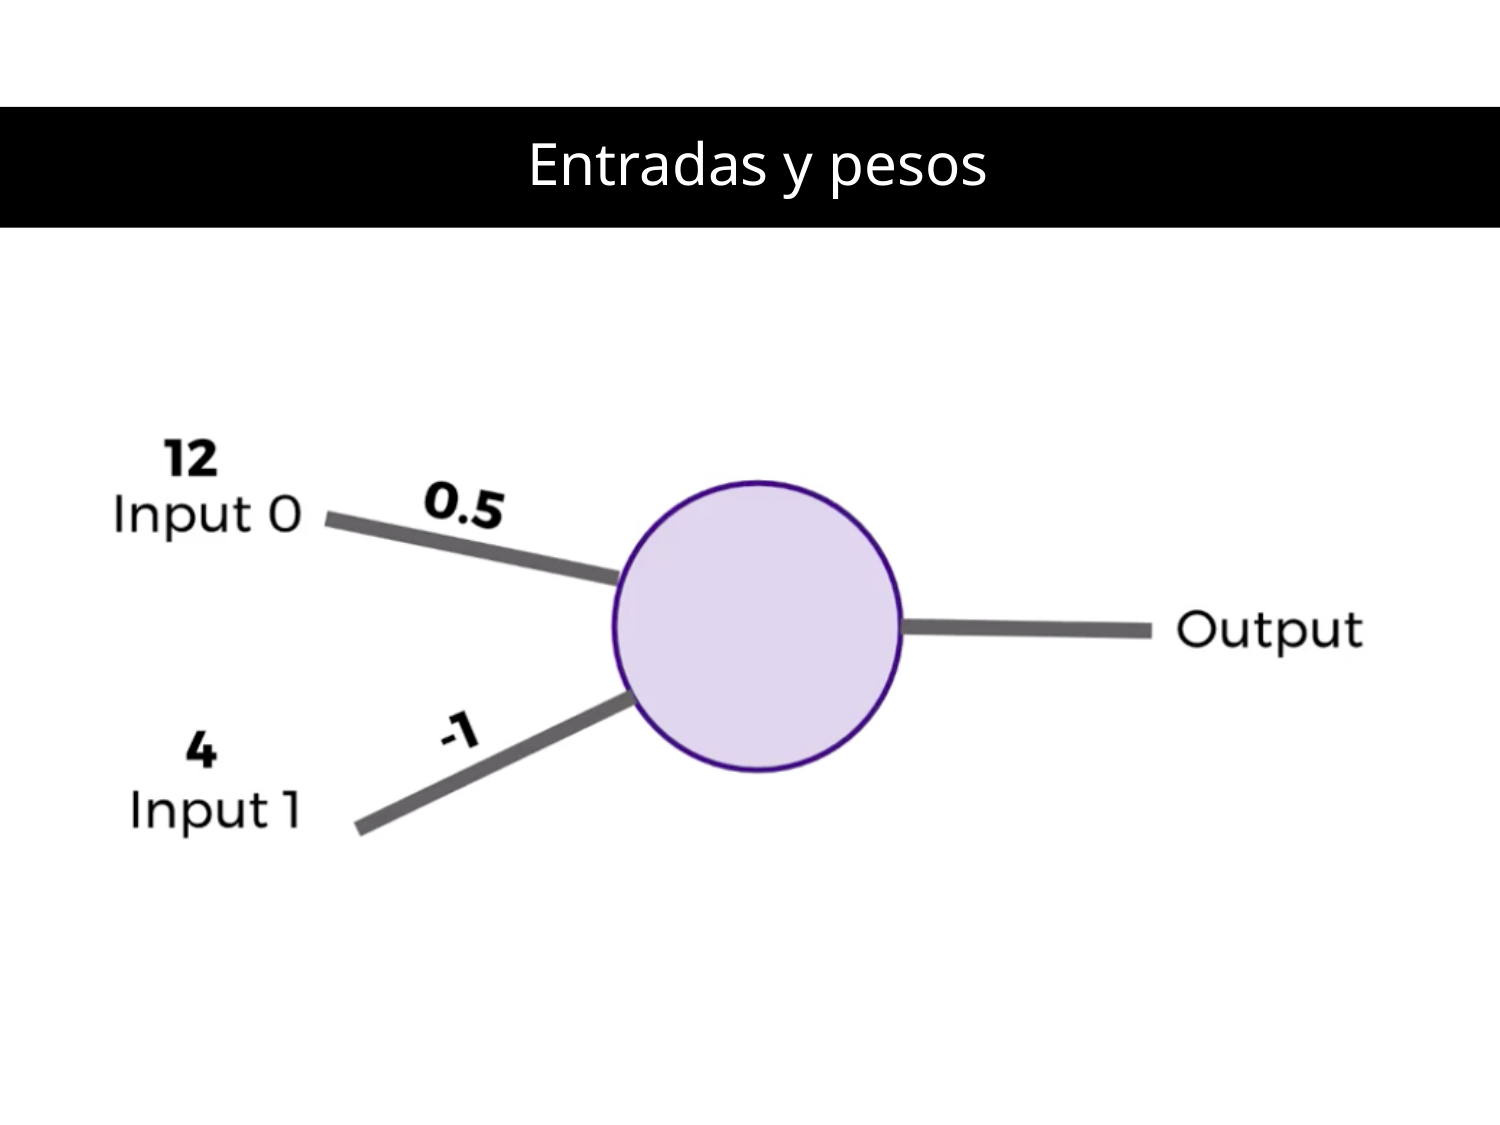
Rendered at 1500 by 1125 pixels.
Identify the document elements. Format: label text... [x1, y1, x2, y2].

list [79, 398, 1421, 872]
title Entradas y pesos [68, 105, 1448, 228]
text_box [0, 106, 1500, 229]
